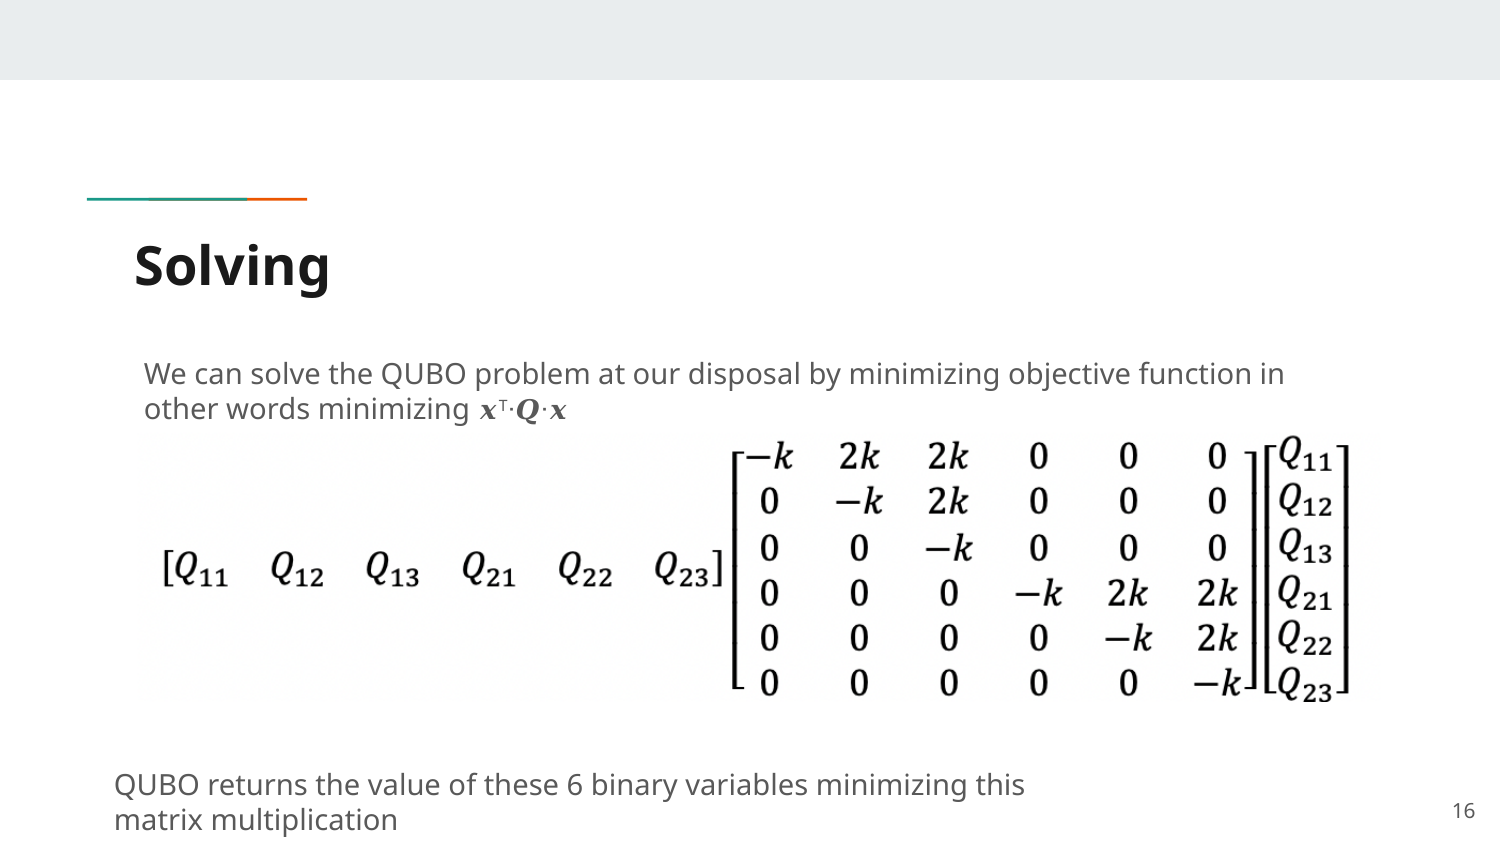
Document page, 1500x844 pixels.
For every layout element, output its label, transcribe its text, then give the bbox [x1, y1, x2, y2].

title Solving [119, 216, 1381, 305]
picture [137, 427, 1382, 702]
text_box QUBO returns the value of these 6 binary variables minimizing this matrix multiplication [98, 751, 1129, 833]
slide_number ‹#› [1400, 779, 1491, 844]
text_box We can solve the QUBO problem at our disposal by minimizing objective function in other words minimizing 𝒙Tᐧ𝑸ᐧ𝒙 [128, 340, 1381, 429]
